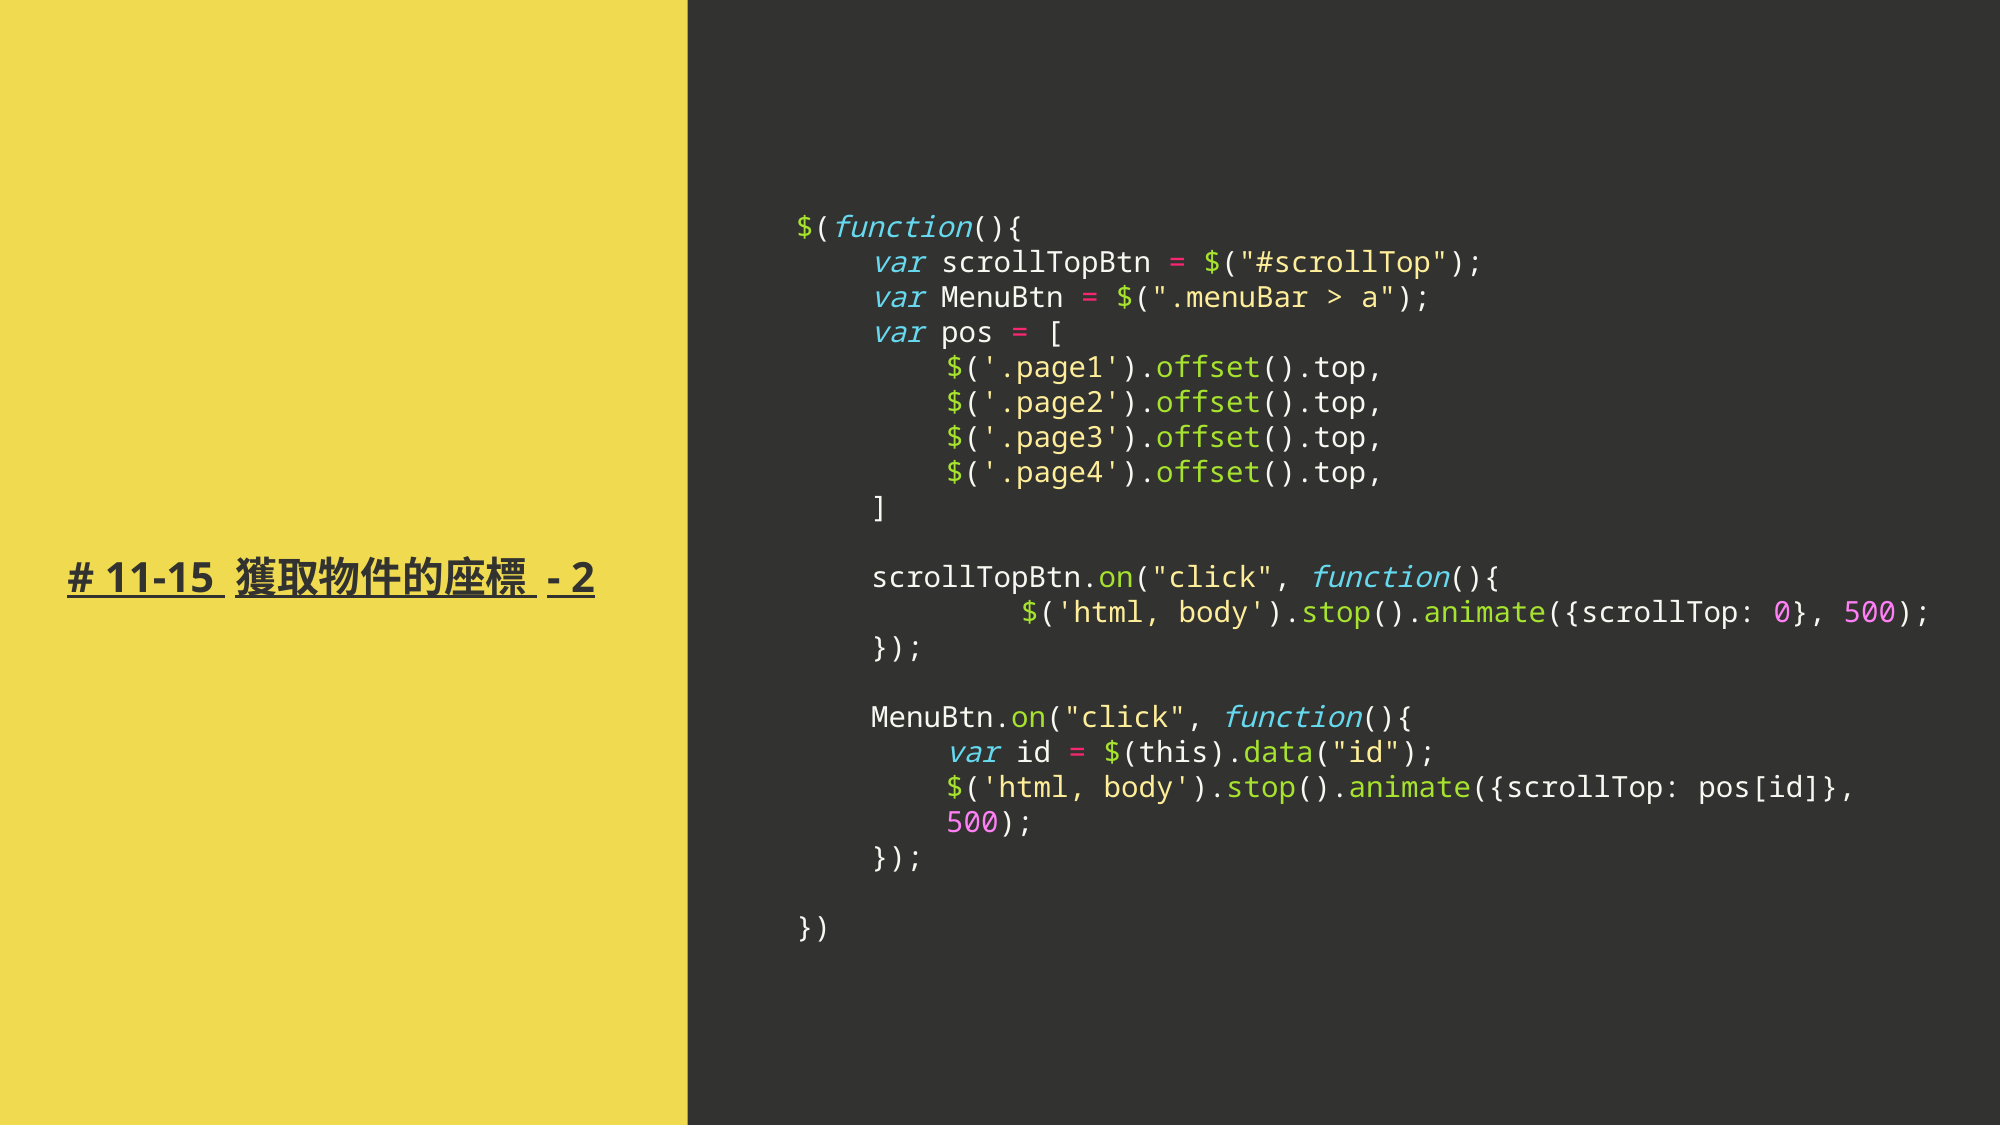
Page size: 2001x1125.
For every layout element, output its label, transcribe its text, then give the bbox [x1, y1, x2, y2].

title # 11-15 獲取物件的座標 - 2 [52, 531, 638, 626]
text_box [687, 0, 2000, 1125]
text_box $(function(){ var scrollTopBtn = $("#scrollTop"); var MenuBtn = $(".menuBar > a"); var pos = [ $('.page1').offset().top, $('.page2').offset().top, $('.page3').offset().top, $('.page4').offset().top, ] scrollTopBtn.on("click", function(){ $('html, body').stop().animate({scrollTop: 0}, 500); }); MenuBtn.on("click", function(){ var id = $(this).data("id"); $('html, body').stop().animate({scrollTop: pos[id]}, 500); }); }) [781, 201, 1965, 951]
